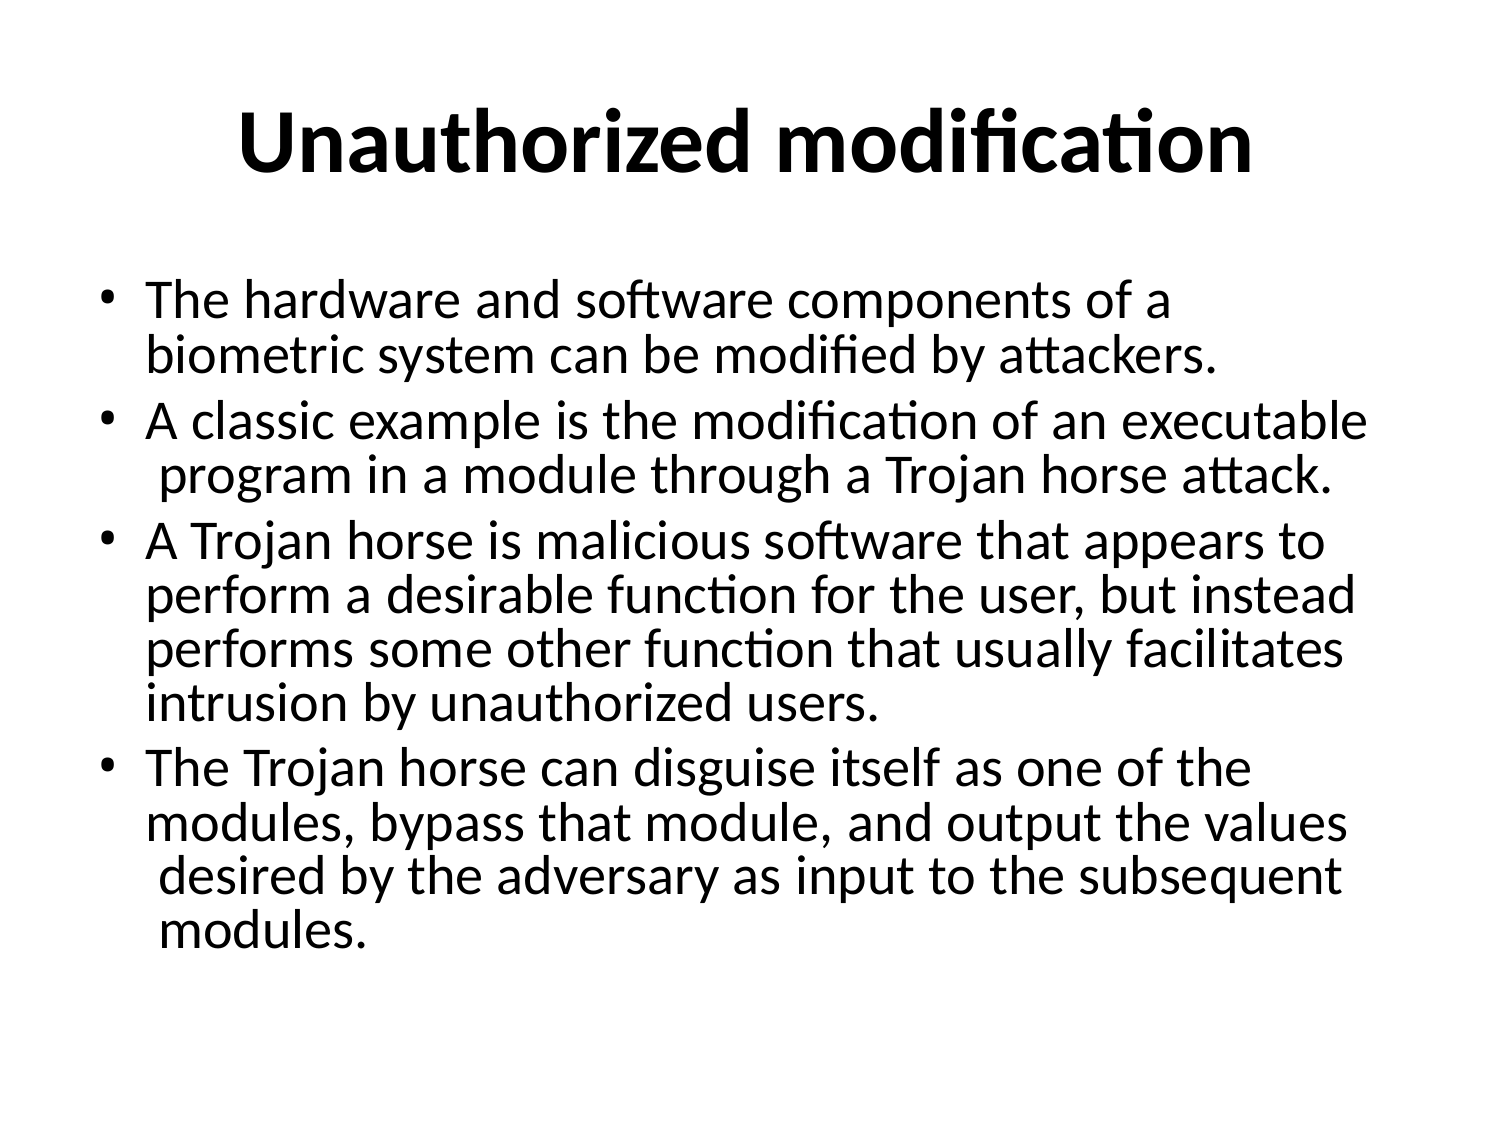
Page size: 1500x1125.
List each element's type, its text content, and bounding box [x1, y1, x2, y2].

text_box The hardware and software components of a biometric system can be modified by attackers. A classic example is the modification of an executable program in a module through a Trojan horse attack. A Trojan horse is malicious software that appears to perform a desirable function for the user, but instead performs some other function that usually facilitates intrusion by unauthorized users. The Trojan horse can disguise itself as one of the modules, bypass that module, and output the values desired by the adversary as input to the subsequent modules. [95, 259, 1380, 960]
title Unauthorized modification [235, 78, 1263, 259]
